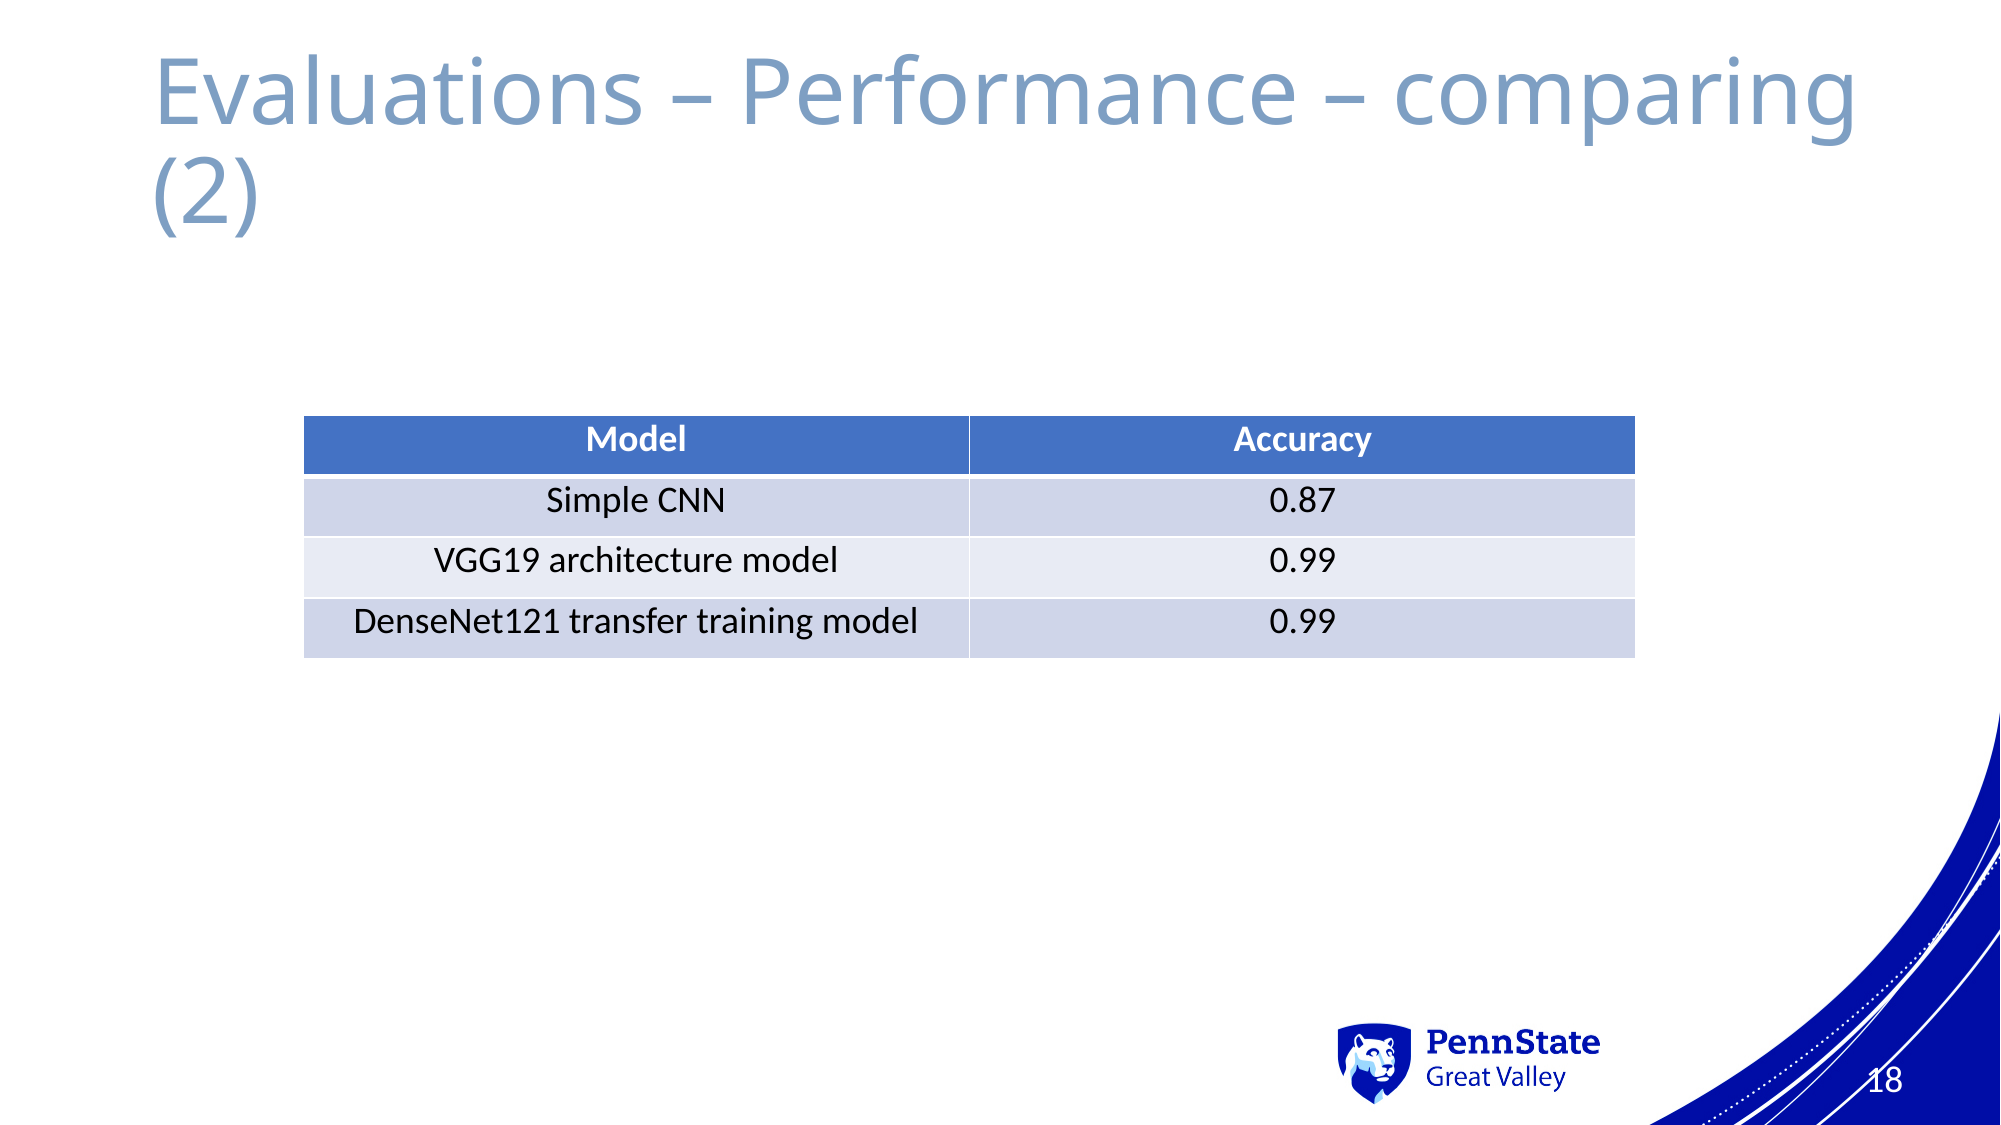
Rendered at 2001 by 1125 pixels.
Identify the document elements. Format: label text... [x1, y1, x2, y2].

picture [0, 0, 2000, 1125]
table_cell 0.87 [970, 479, 1635, 536]
title Evaluations – Performance – comparing (2) [137, 59, 1913, 229]
table_header Model [304, 416, 969, 474]
table_header Accuracy [970, 416, 1635, 474]
table_cell 0.99 [970, 538, 1635, 597]
table_cell DenseNet121 transfer training model [304, 599, 969, 658]
table_cell Simple CNN [304, 479, 969, 536]
table_cell 0.99 [970, 599, 1635, 658]
table_cell VGG19 architecture model [304, 538, 969, 597]
